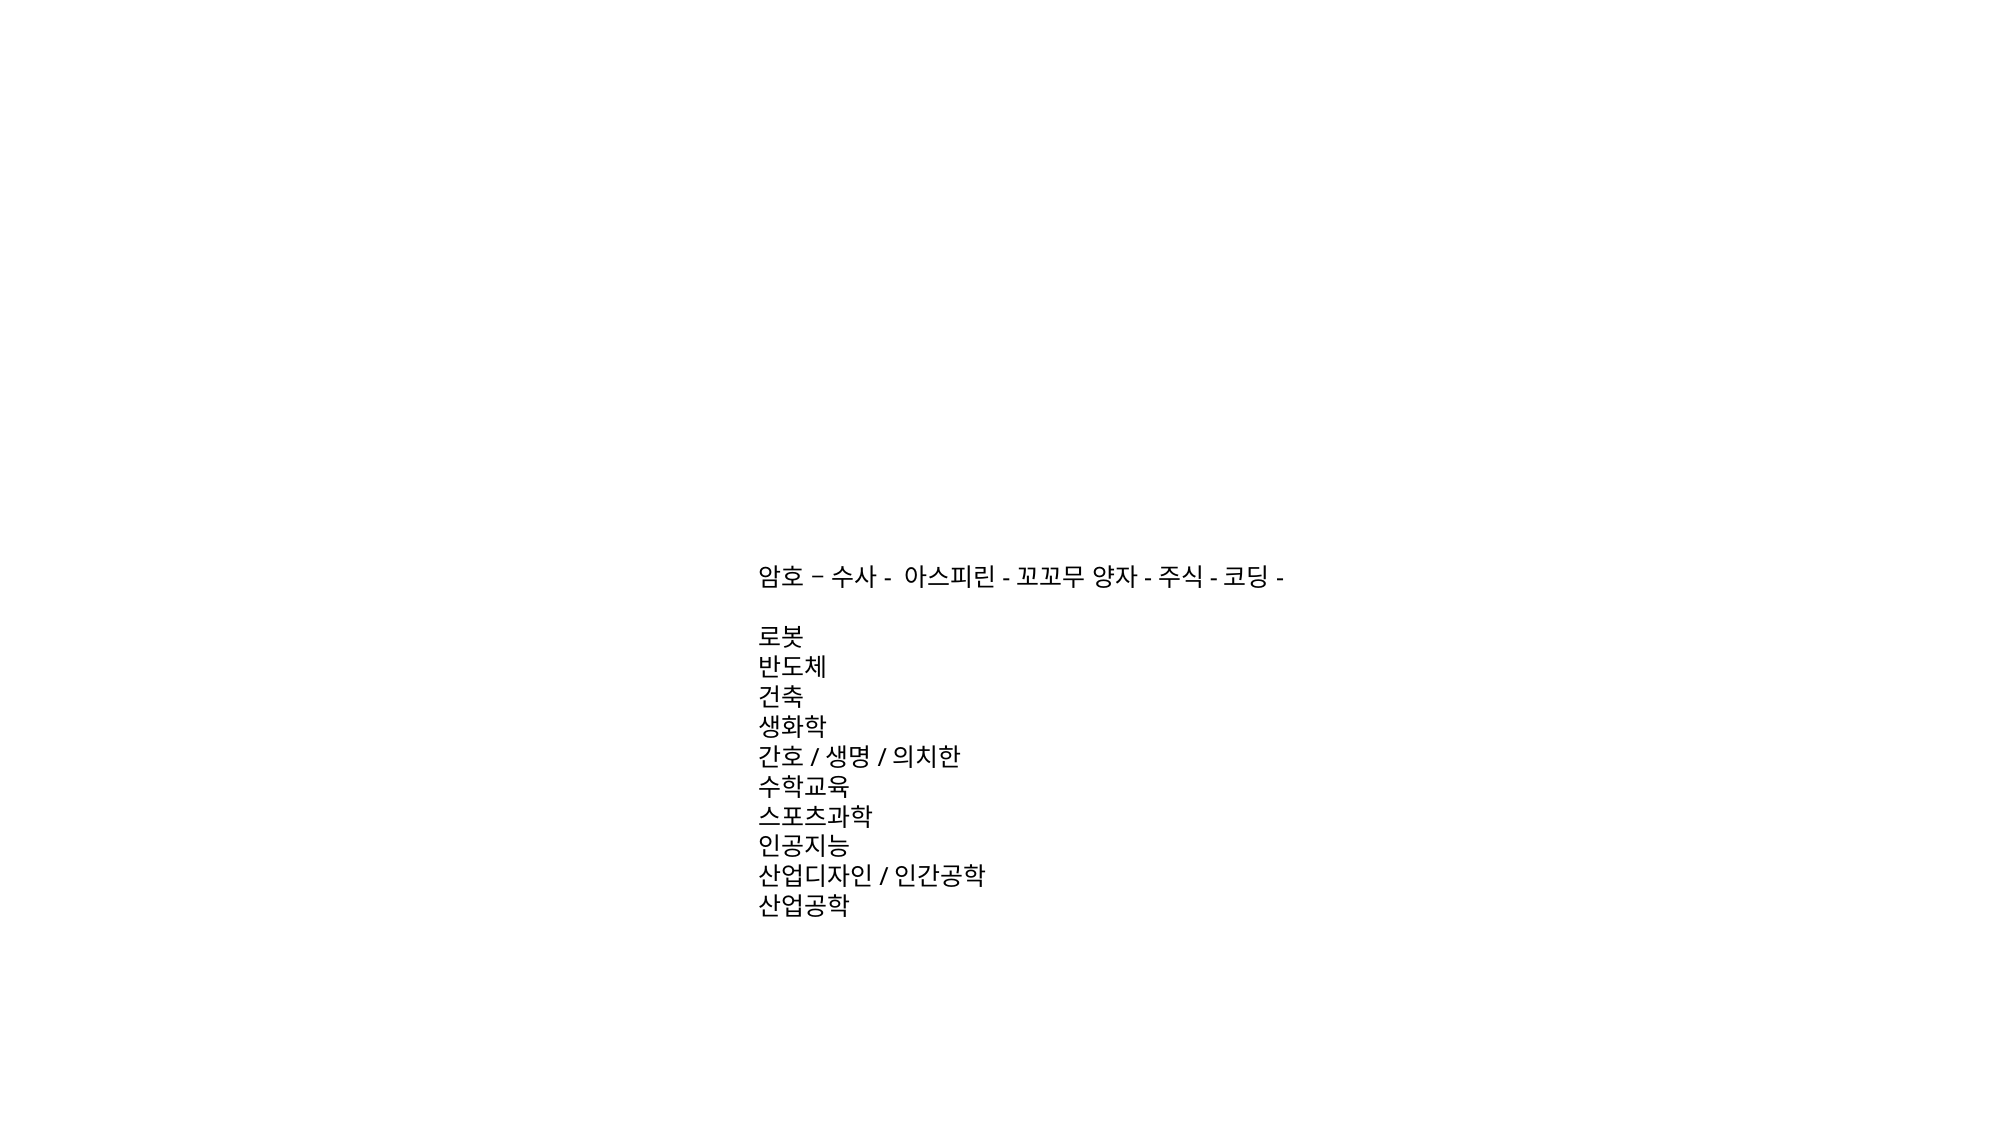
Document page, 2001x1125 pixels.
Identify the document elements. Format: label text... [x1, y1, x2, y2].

text_box 암호 – 수사- 아스피린-꼬꼬무 양자-주식-코딩- 로봇 반도체 건축 생화학 간호/생명/의치한 수학교육 스포츠과학 인공지능 산업디자인/인간공학 산업공학 [743, 554, 1565, 929]
